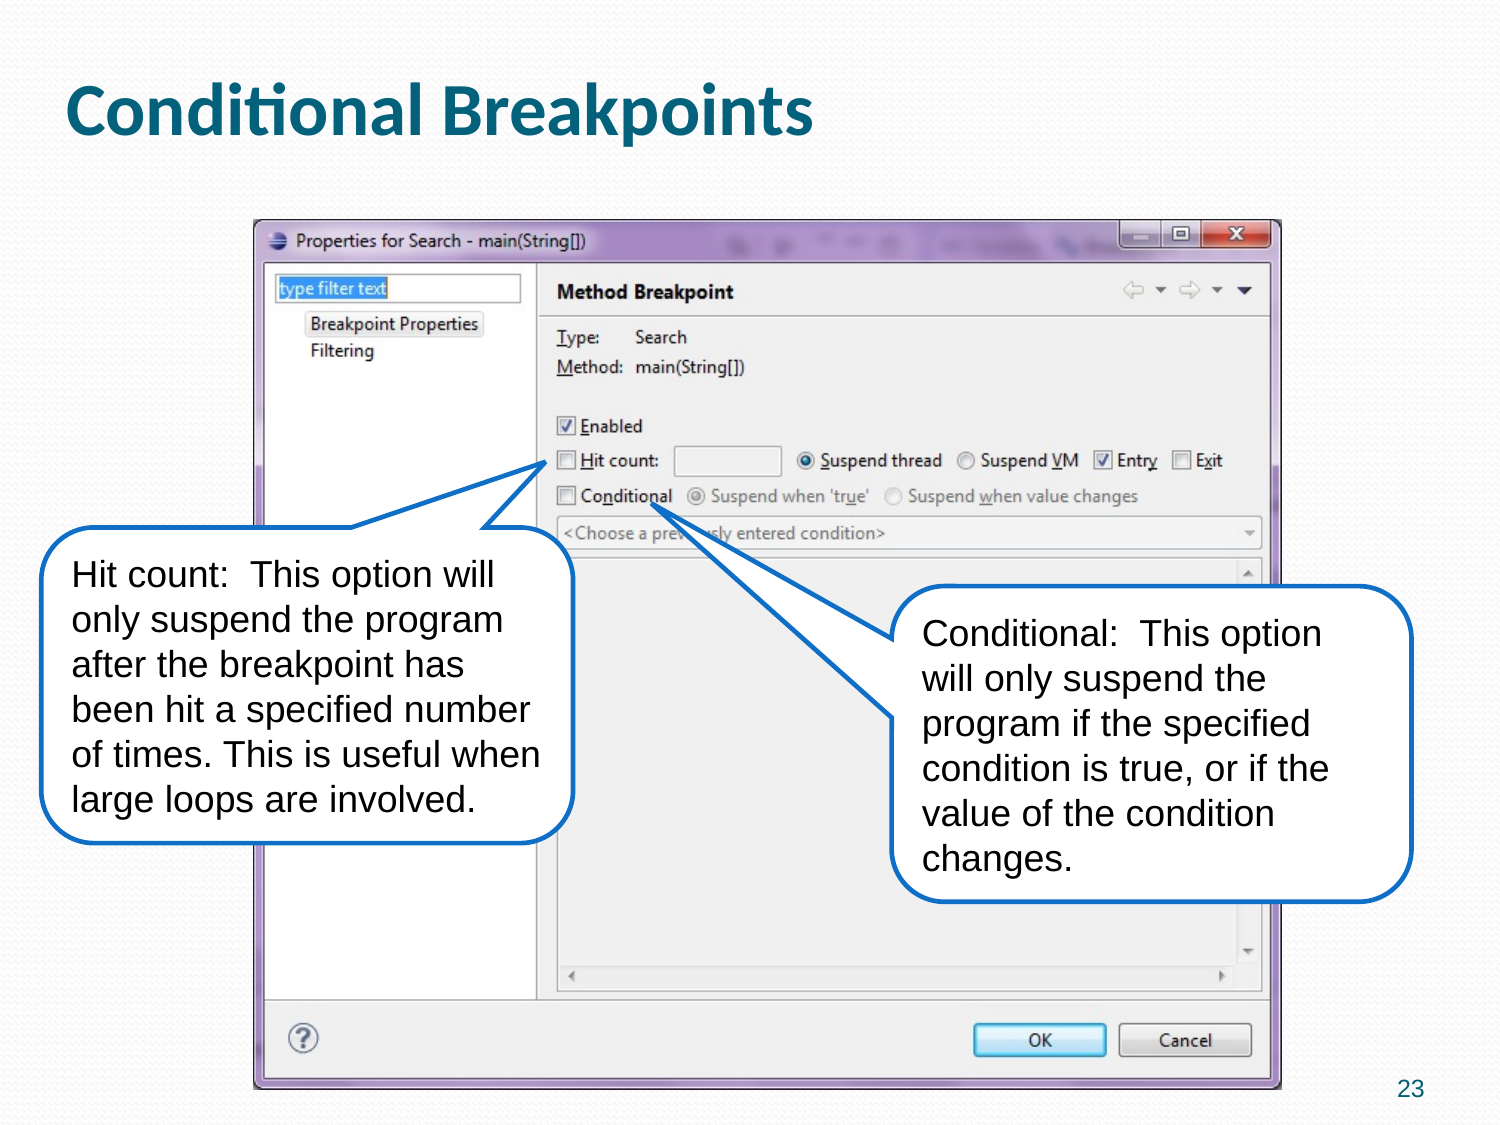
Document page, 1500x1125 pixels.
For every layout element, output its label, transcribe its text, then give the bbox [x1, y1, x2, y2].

slide_number 23 [1299, 1042, 1425, 1103]
text_box Hit count: This option will only suspend the program after the breakpoint has been hit a specified number of times. This is useful when large loops are involved. [41, 527, 246, 844]
title Conditional Breakpoints [65, 46, 1417, 152]
picture [253, 219, 1282, 1090]
text_box Conditional: This option will only suspend the program if the specified condition is true, or if the value of the condition changes. [1288, 586, 1412, 902]
